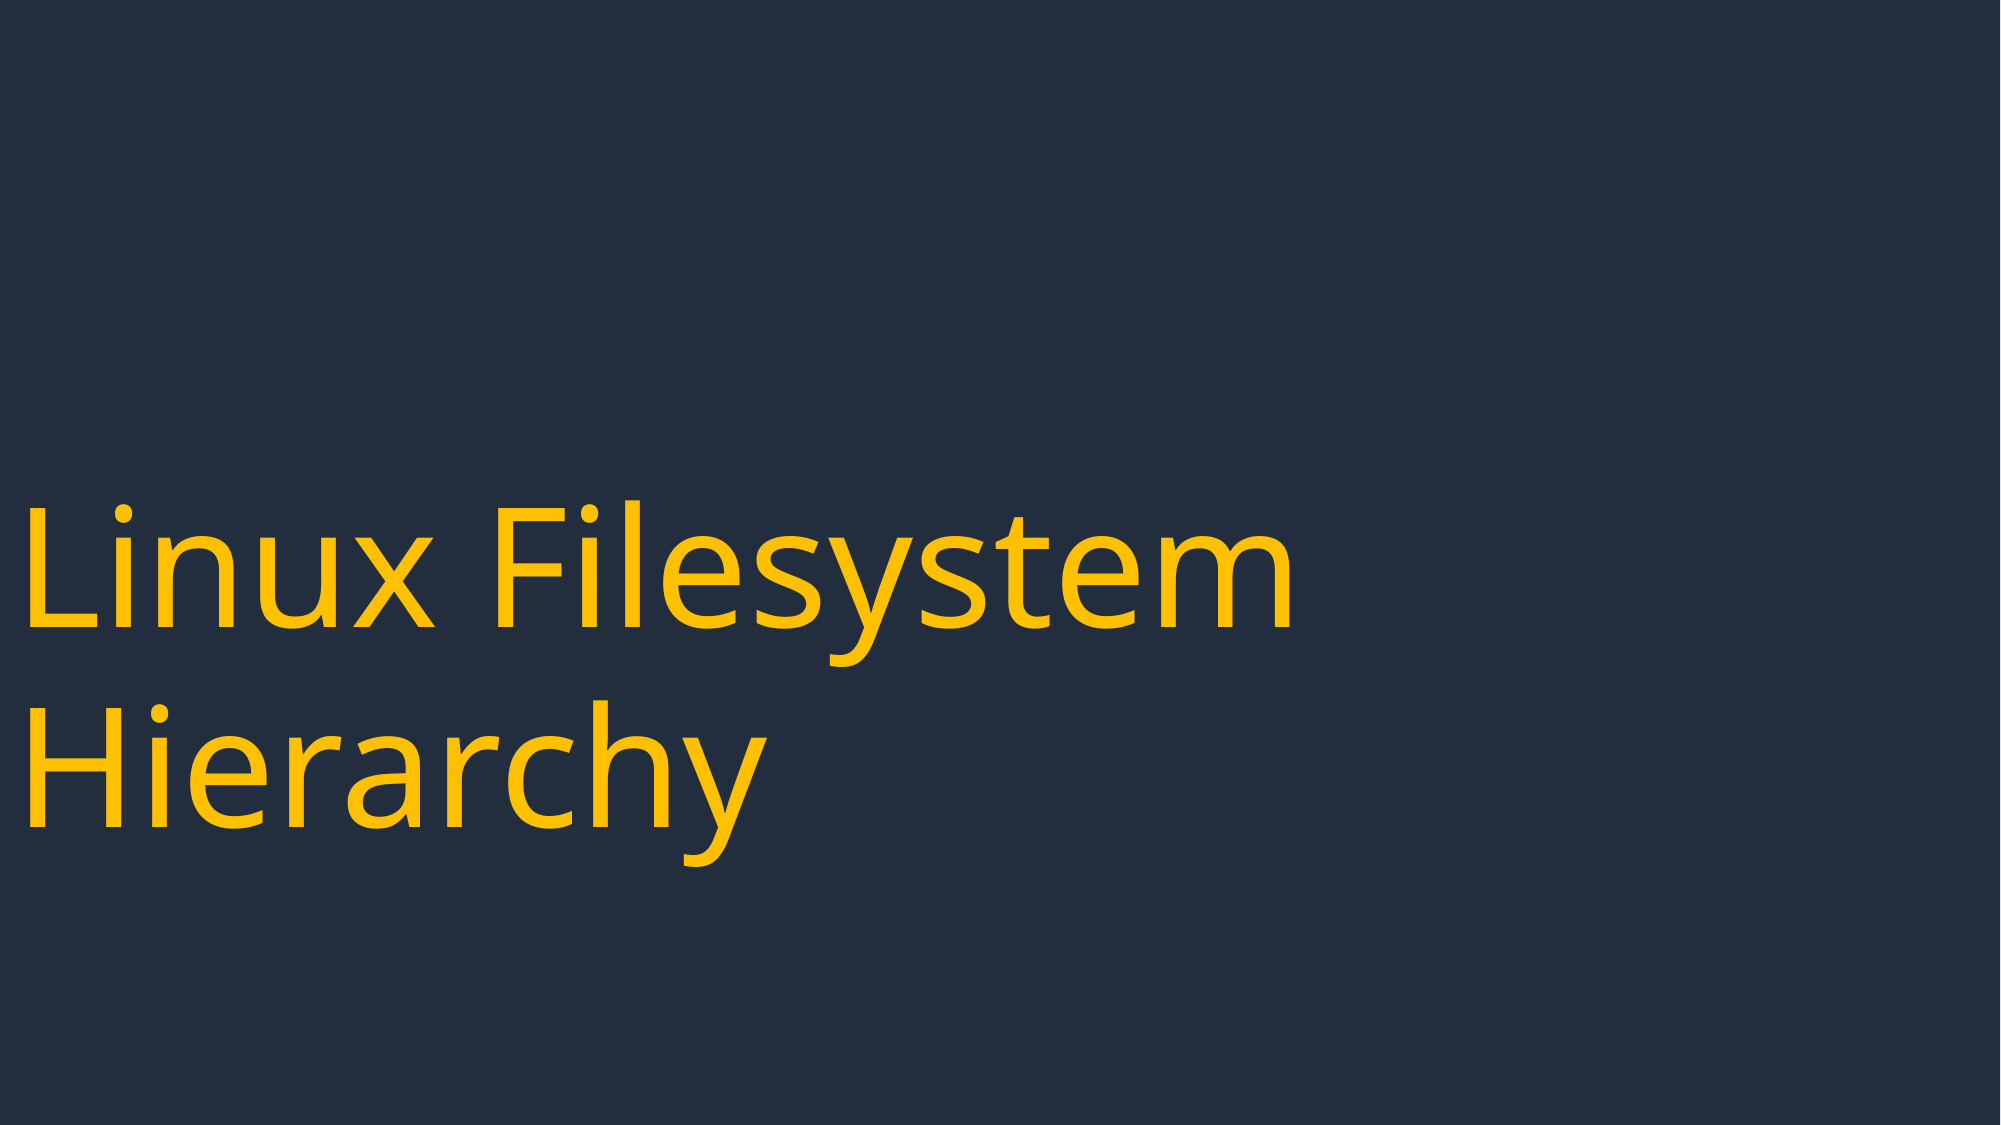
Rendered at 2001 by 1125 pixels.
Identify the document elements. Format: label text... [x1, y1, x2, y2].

text_box Linux Filesystem Hierarchy [0, 453, 2000, 869]
